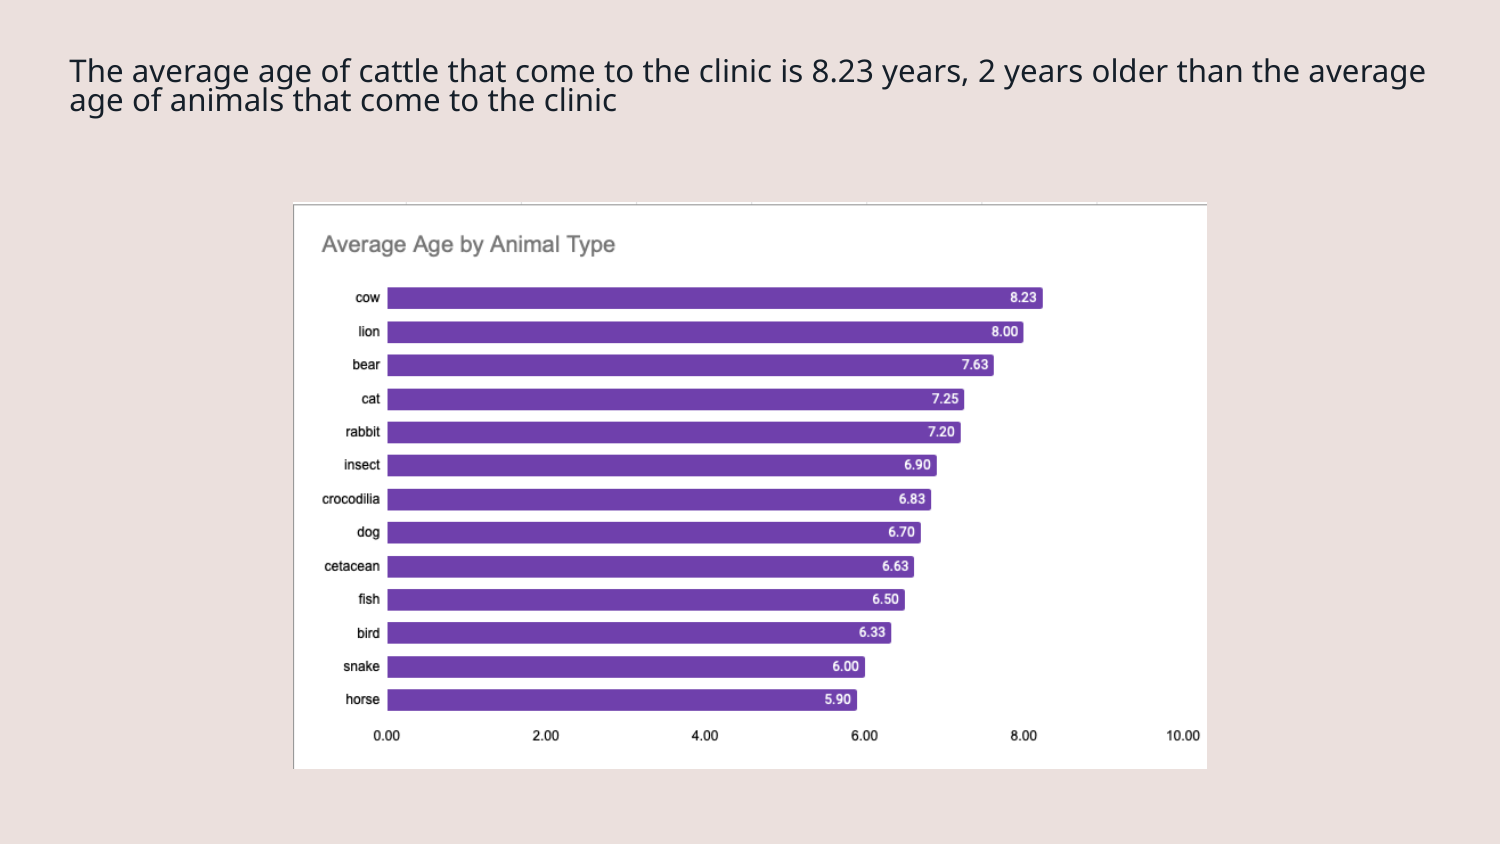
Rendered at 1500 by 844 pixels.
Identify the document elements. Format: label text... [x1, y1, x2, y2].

title The average age of cattle that come to the clinic is 8.23 years, 2 years older than the average age of animals that come to the clinic [54, 43, 1446, 183]
picture [293, 201, 1207, 769]
